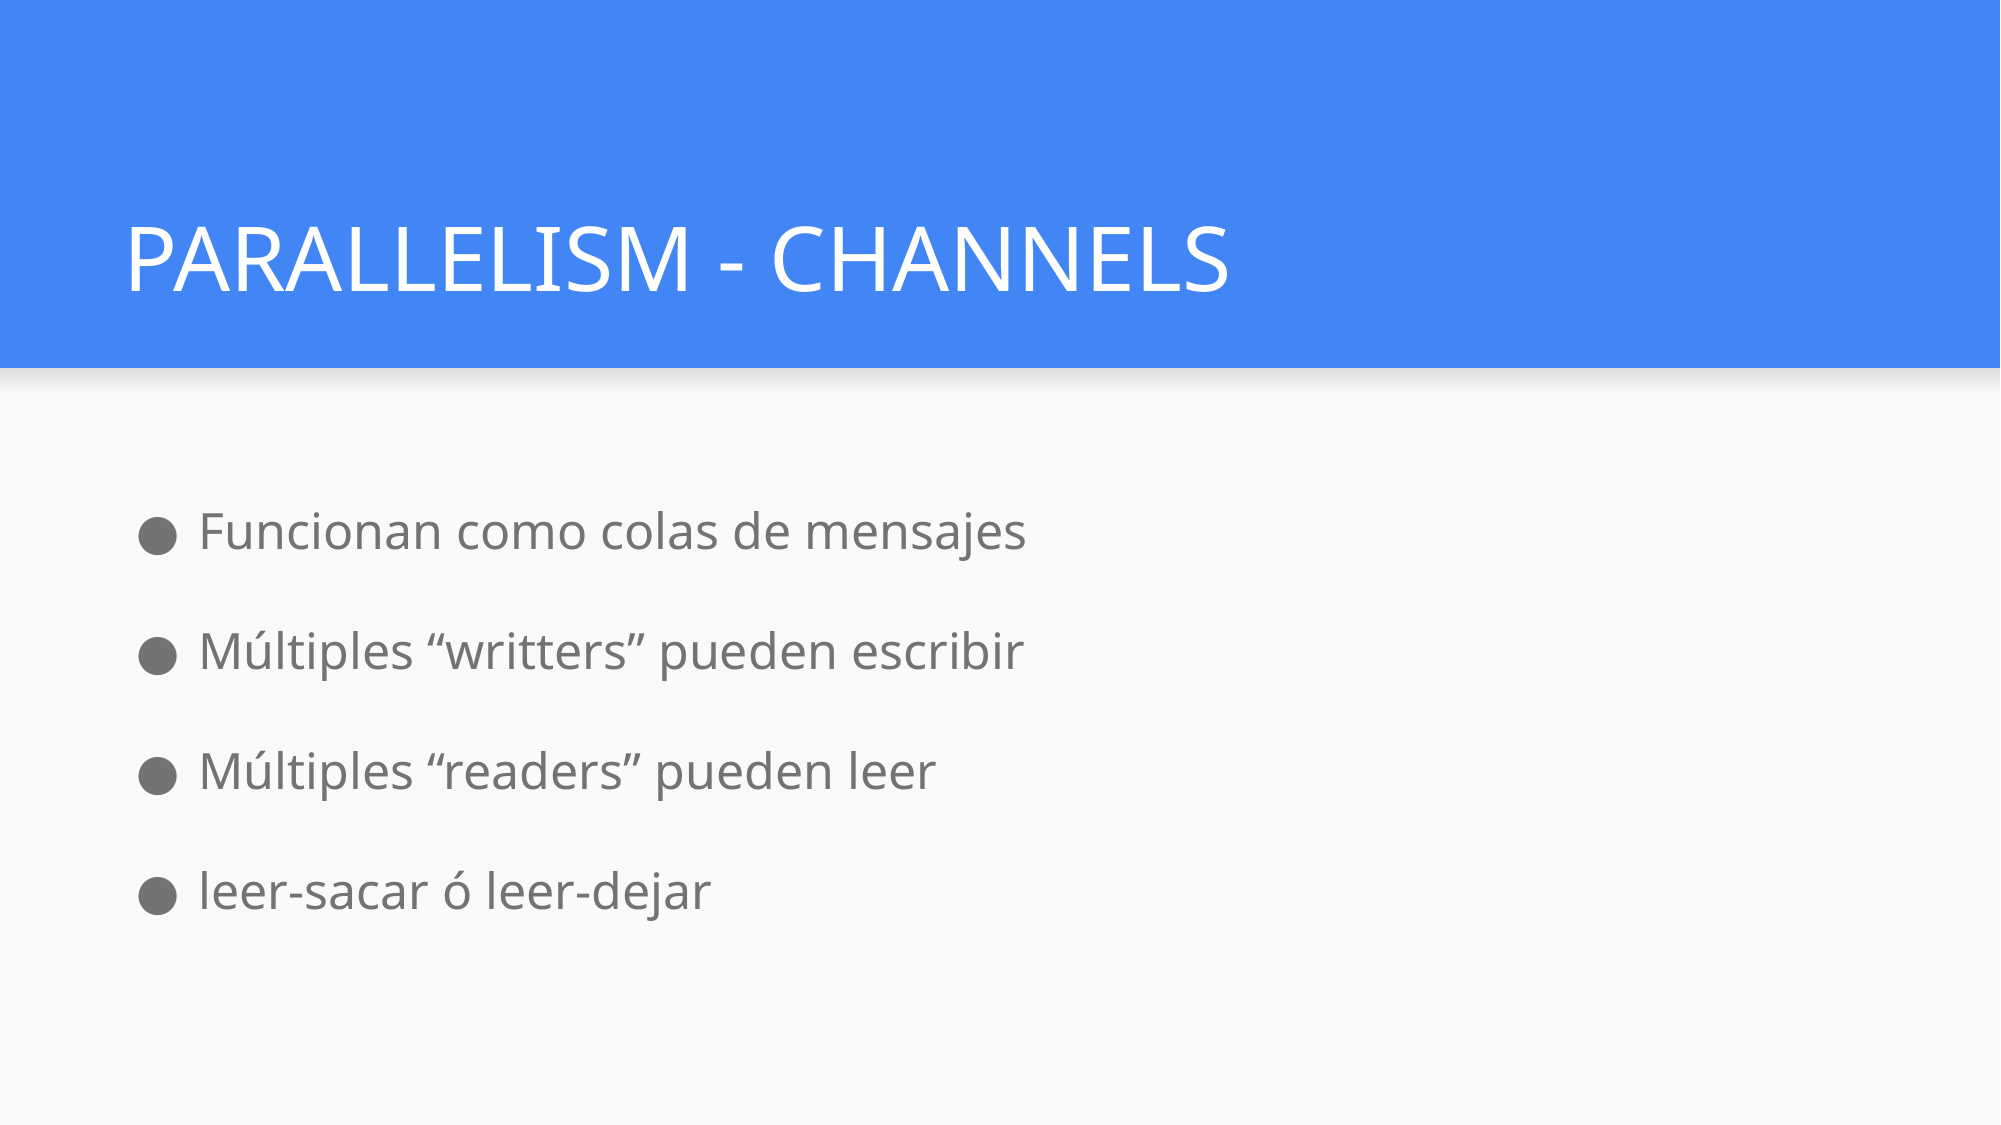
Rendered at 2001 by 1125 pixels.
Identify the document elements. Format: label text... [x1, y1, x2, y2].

list Funcionan como colas de mensajes Múltiples “writters” pueden escribir Múltiples “readers” pueden leer leer-sacar ó leer-dejar [103, 419, 1902, 1013]
title PARALLELISM - CHANNELS [103, 161, 1902, 330]
